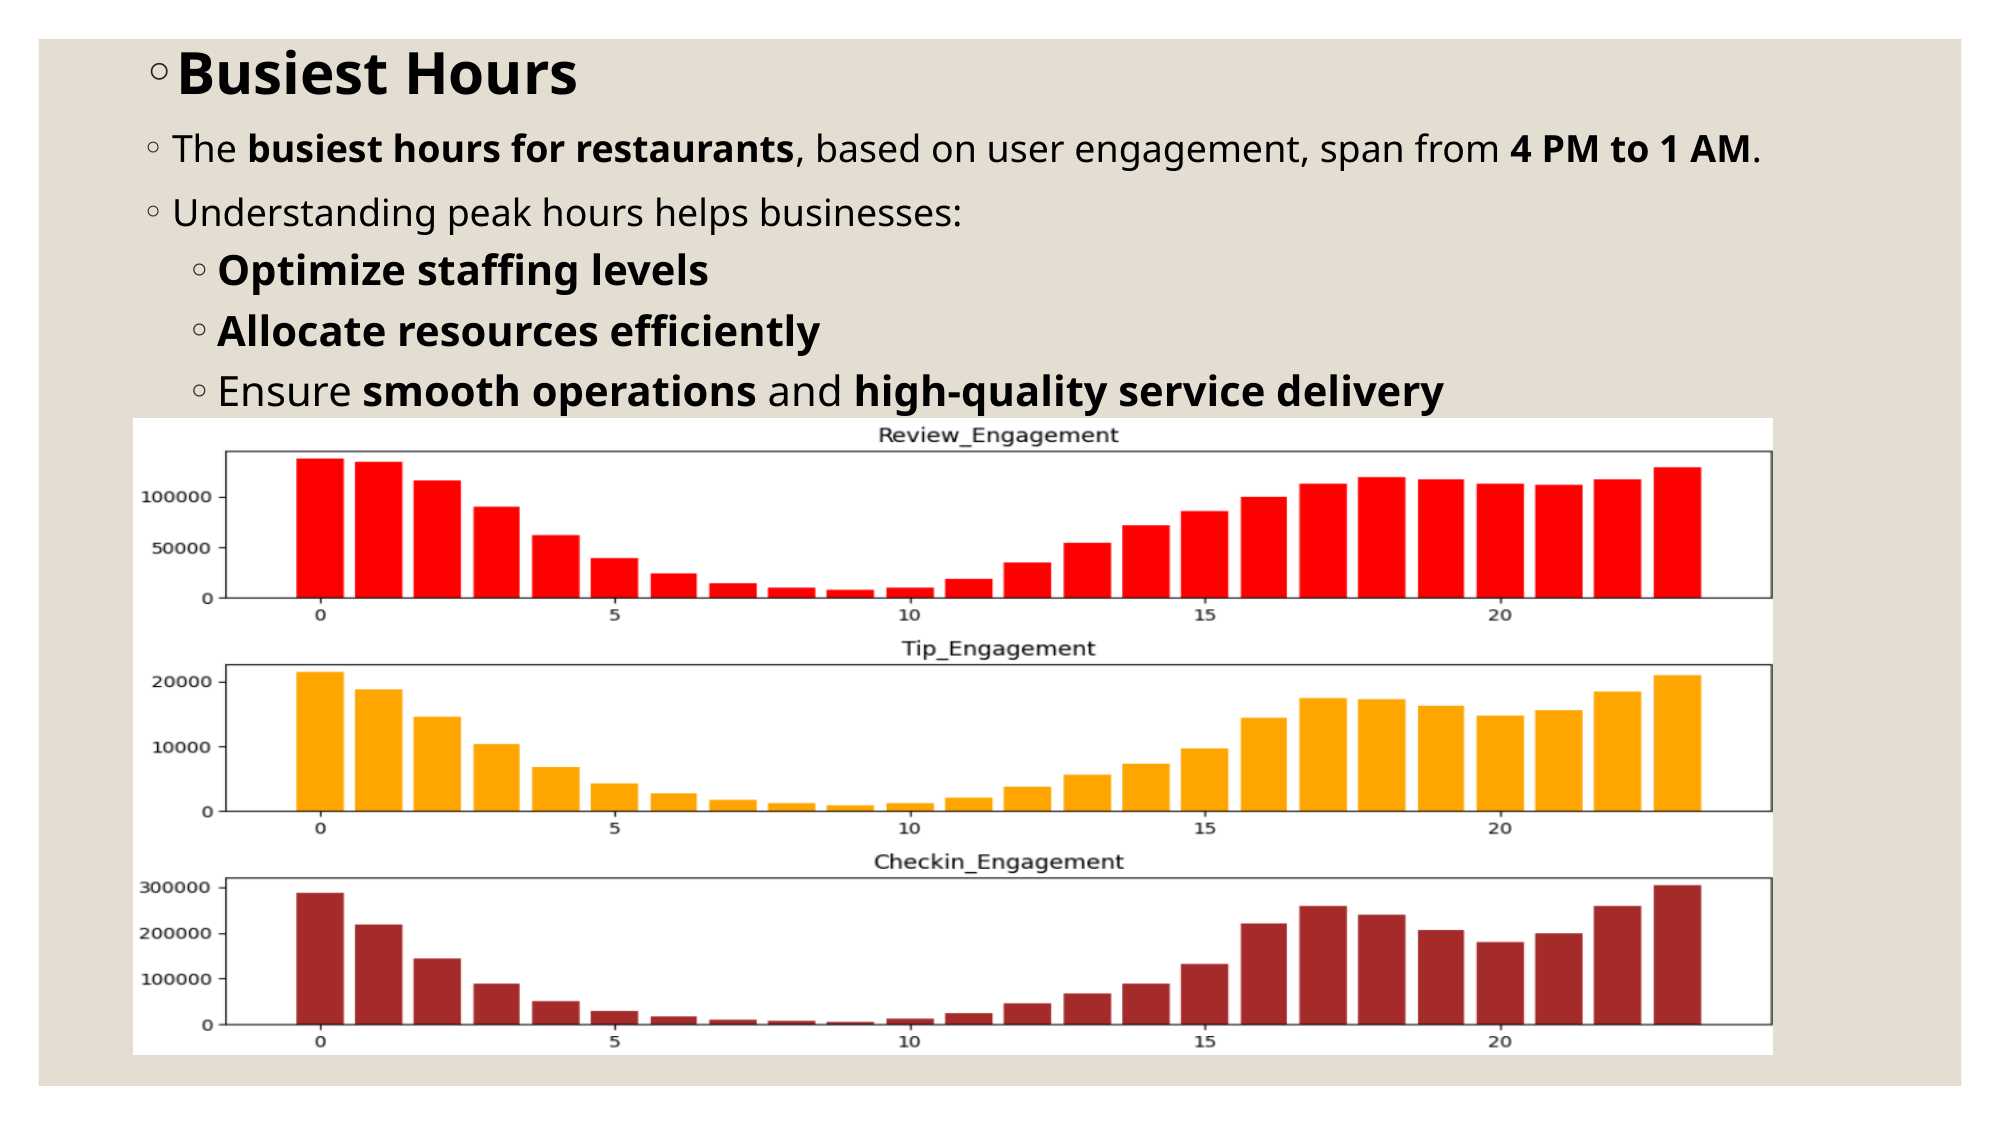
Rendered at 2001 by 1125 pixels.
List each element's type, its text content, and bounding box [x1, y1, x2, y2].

picture [133, 418, 1773, 1055]
list Busiest Hours The busiest hours for restaurants, based on user engagement, span from 4 PM to 1 AM. Understanding peak hours helps businesses: Optimize staffing levels Allocate resources efficiently Ensure smooth operations and high-quality service delivery [127, 28, 1867, 1094]
